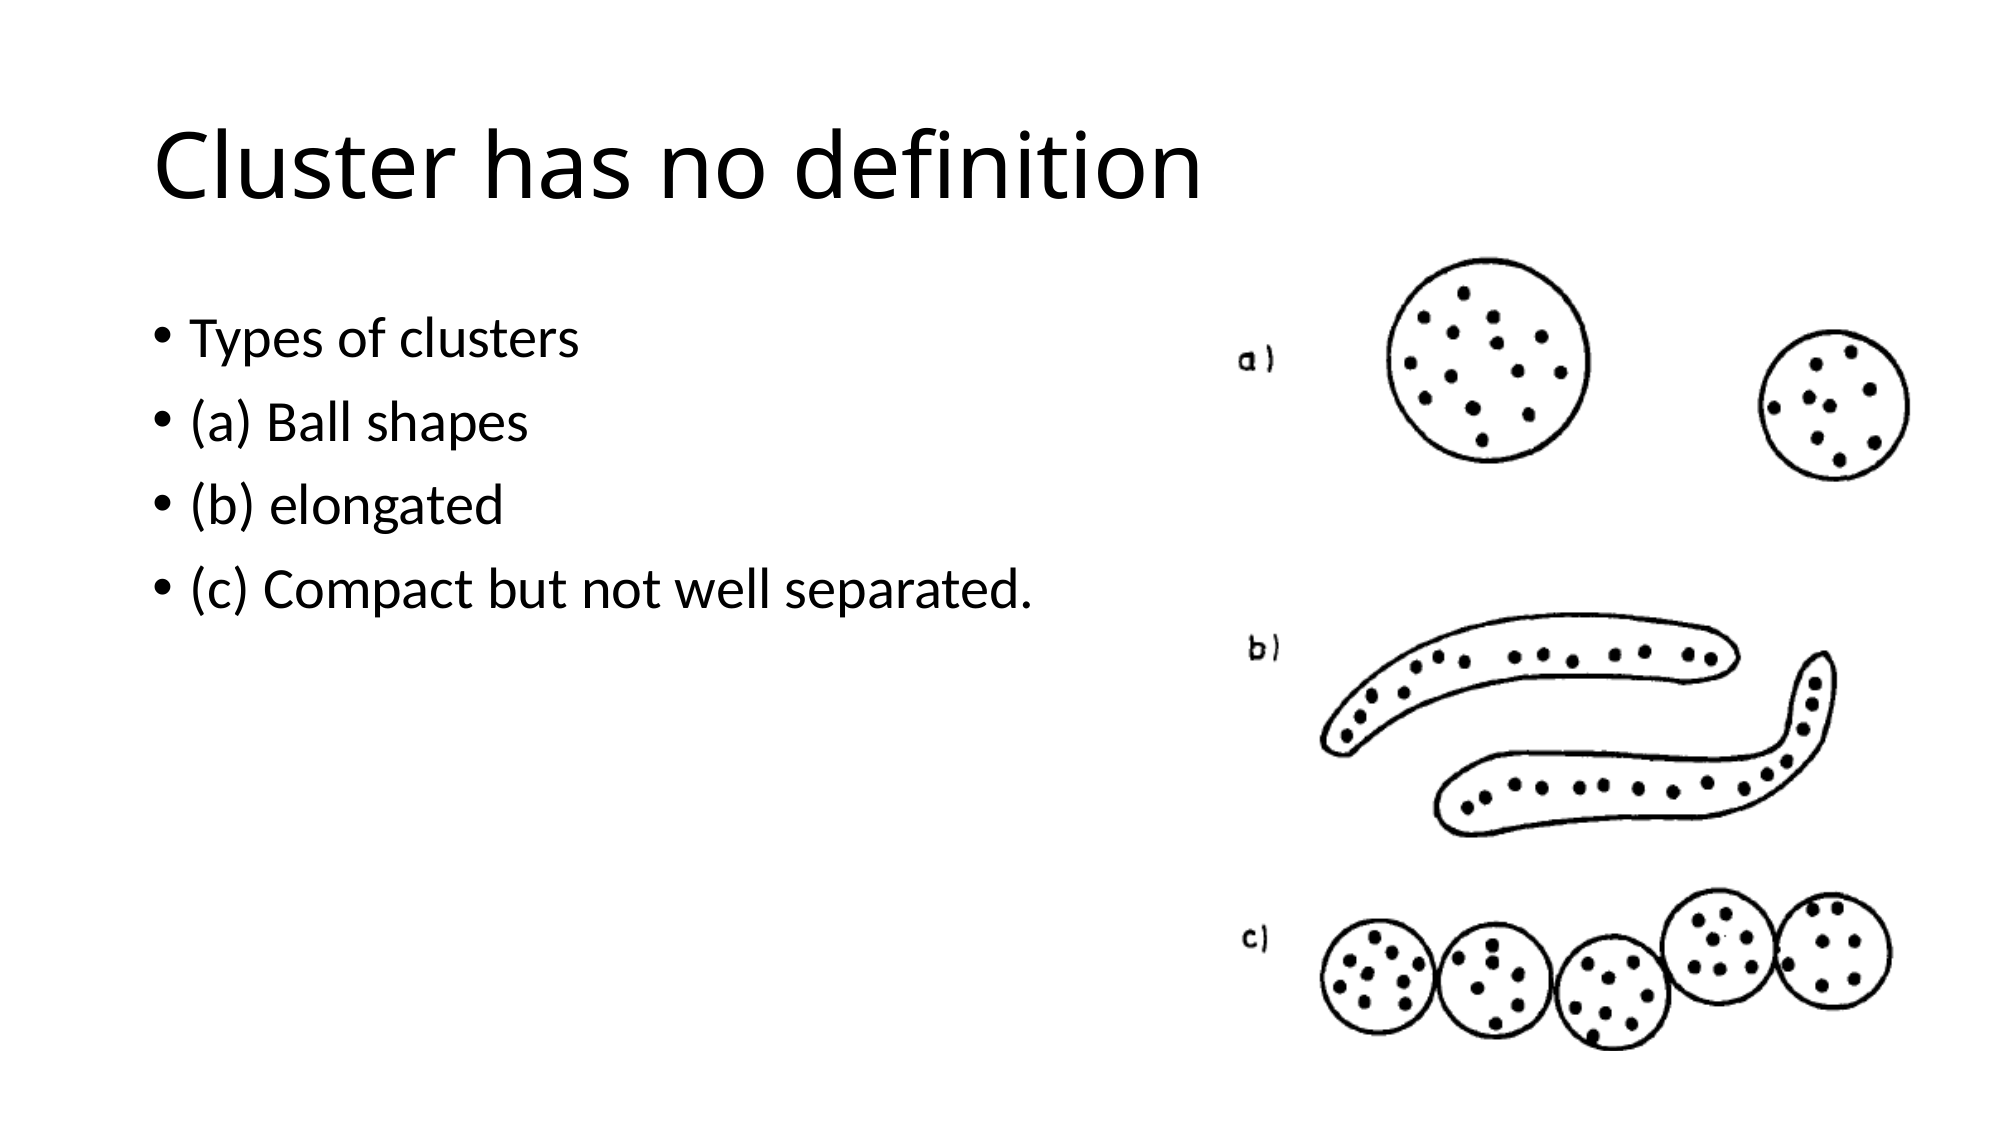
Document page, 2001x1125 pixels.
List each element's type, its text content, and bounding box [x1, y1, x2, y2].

list Types of clusters (a) Ball shapes (b) elongated (c) Compact but not well separated. [137, 299, 1191, 1014]
picture [1191, 247, 1938, 1051]
title Cluster has no definition [137, 59, 1863, 278]
